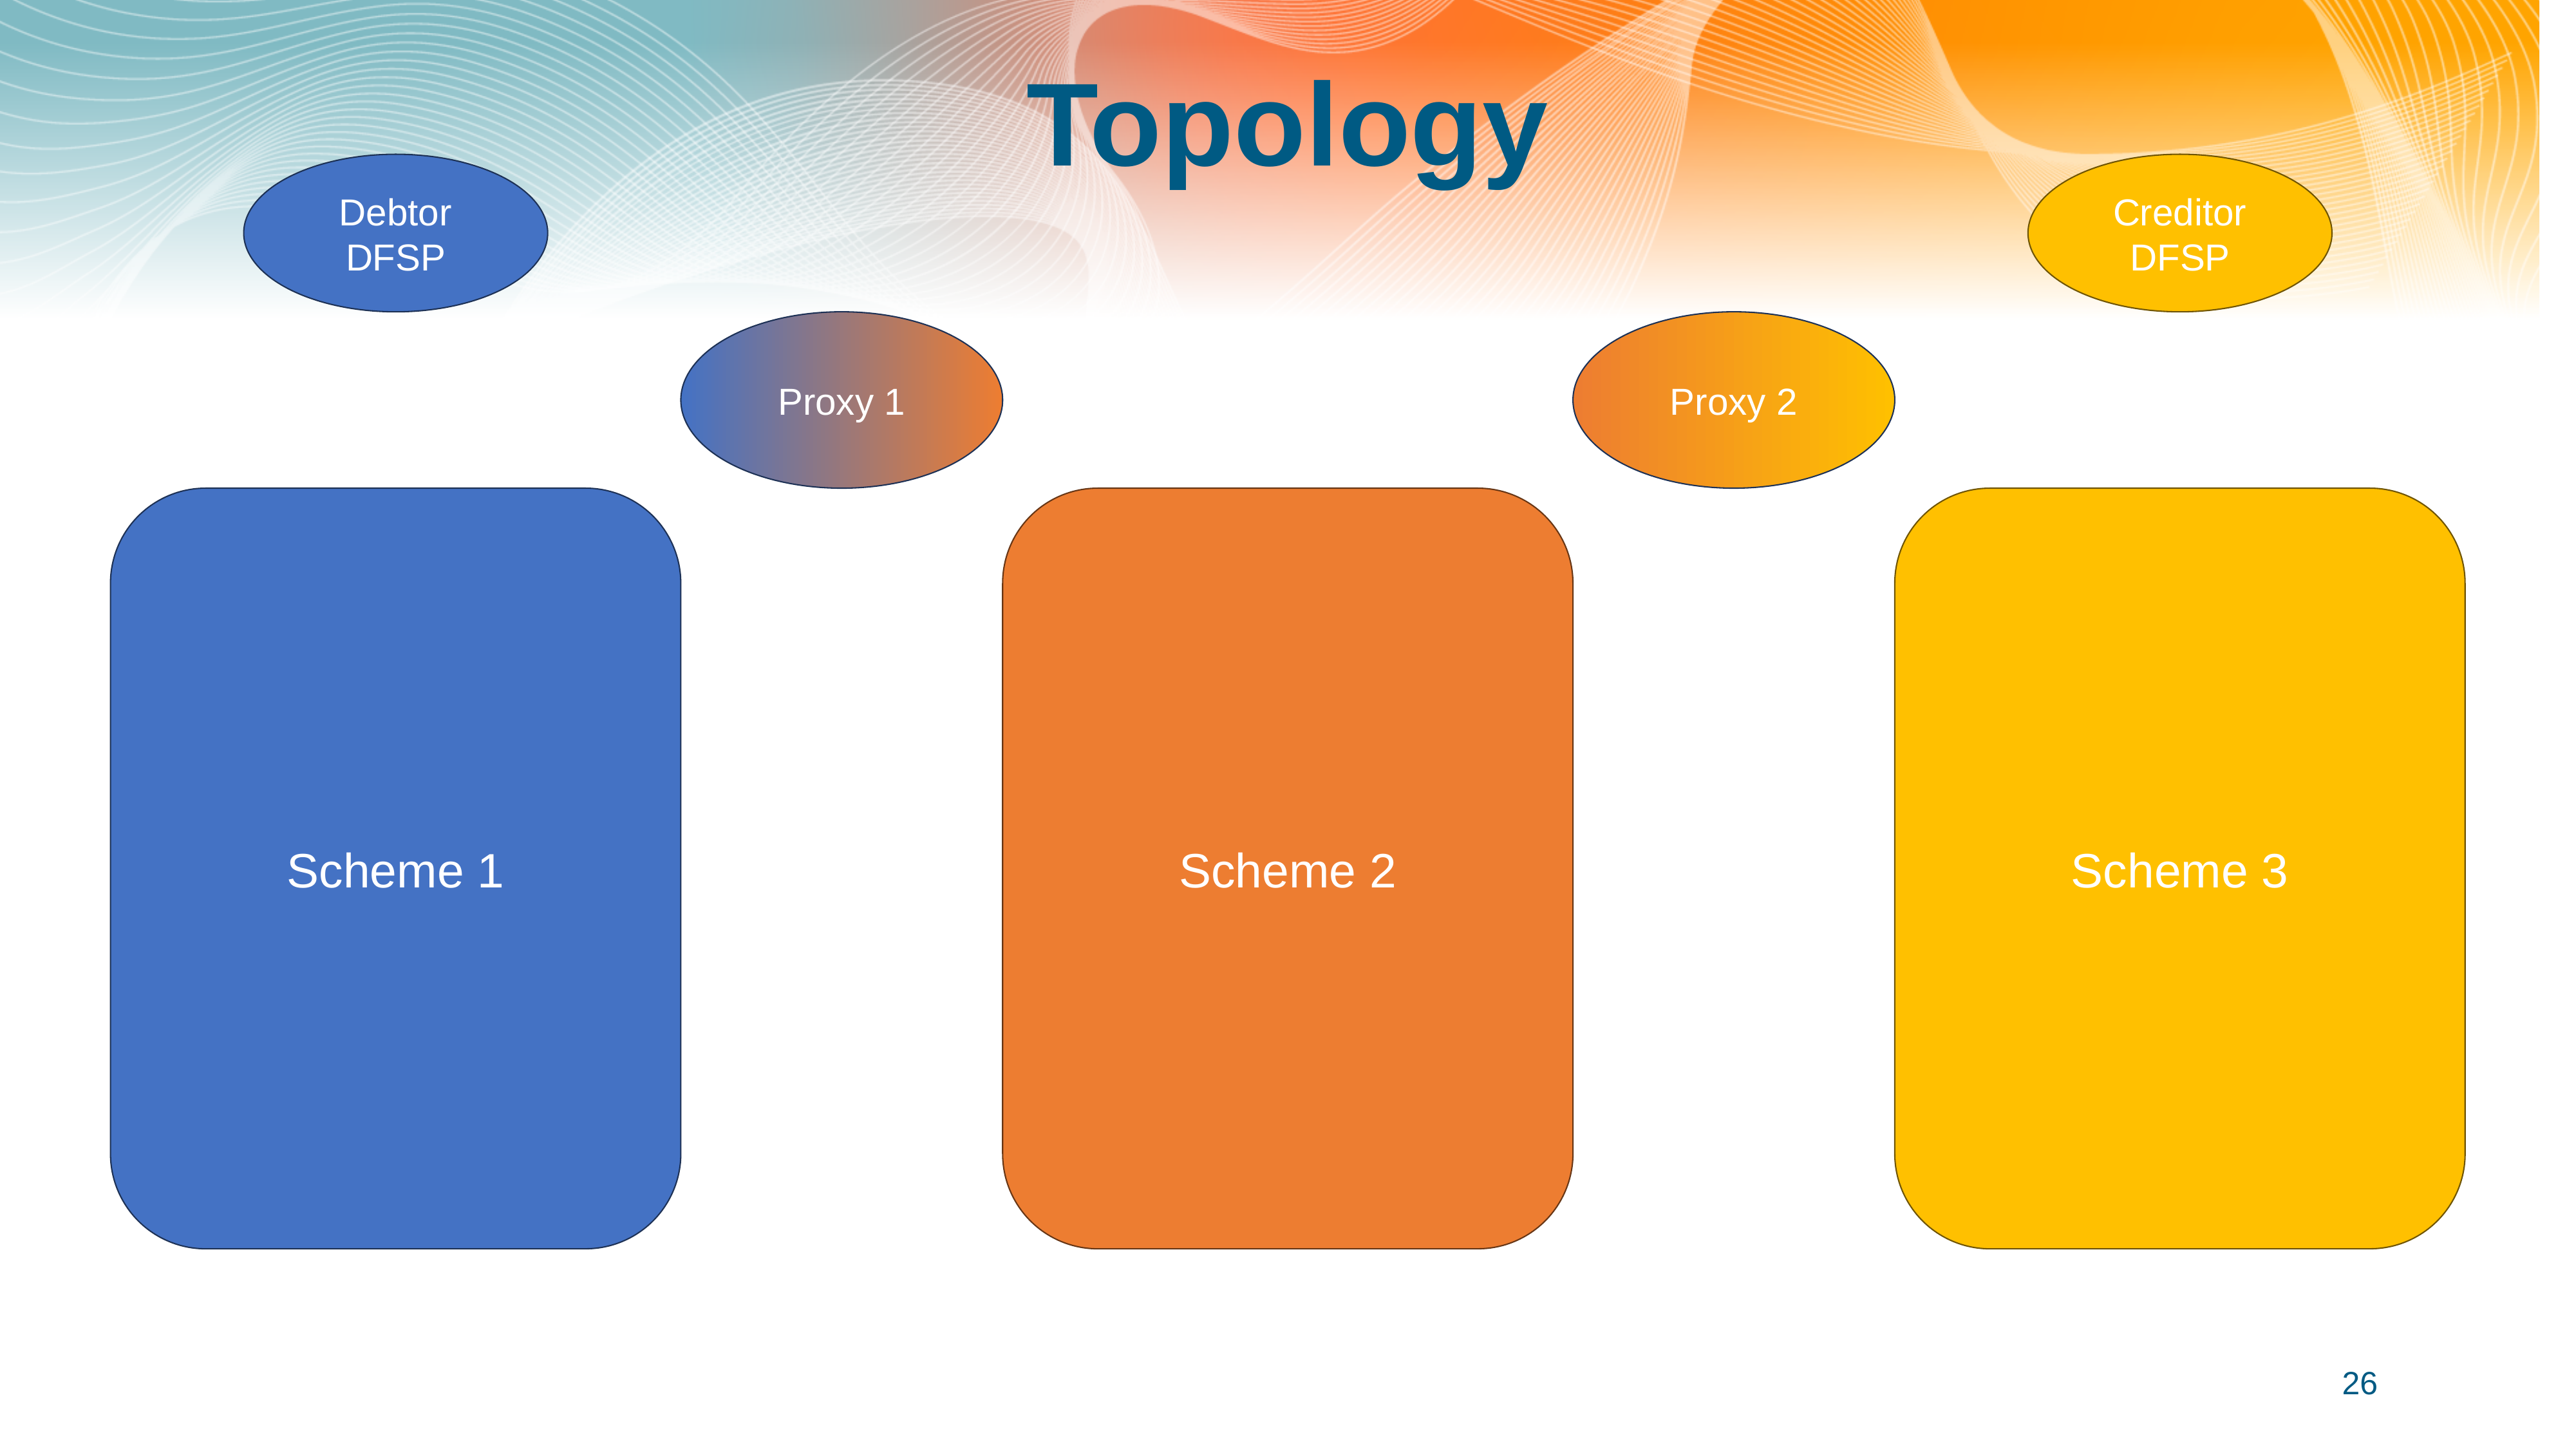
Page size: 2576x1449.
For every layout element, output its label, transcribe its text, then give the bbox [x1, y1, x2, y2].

text_box Proxy 2 [1572, 311, 1895, 489]
text_box Scheme 2 [1002, 487, 1574, 1250]
title Topology [60, 48, 2516, 207]
slide_number 26 [1808, 1343, 2388, 1421]
text_box Scheme 3 [1894, 487, 2466, 1250]
picture [0, 0, 2540, 1417]
text_box Debtor DFSP [243, 153, 549, 313]
text_box Creditor DFSP [2027, 153, 2333, 313]
text_box Scheme 1 [109, 487, 682, 1250]
text_box Proxy 1 [680, 311, 1004, 489]
